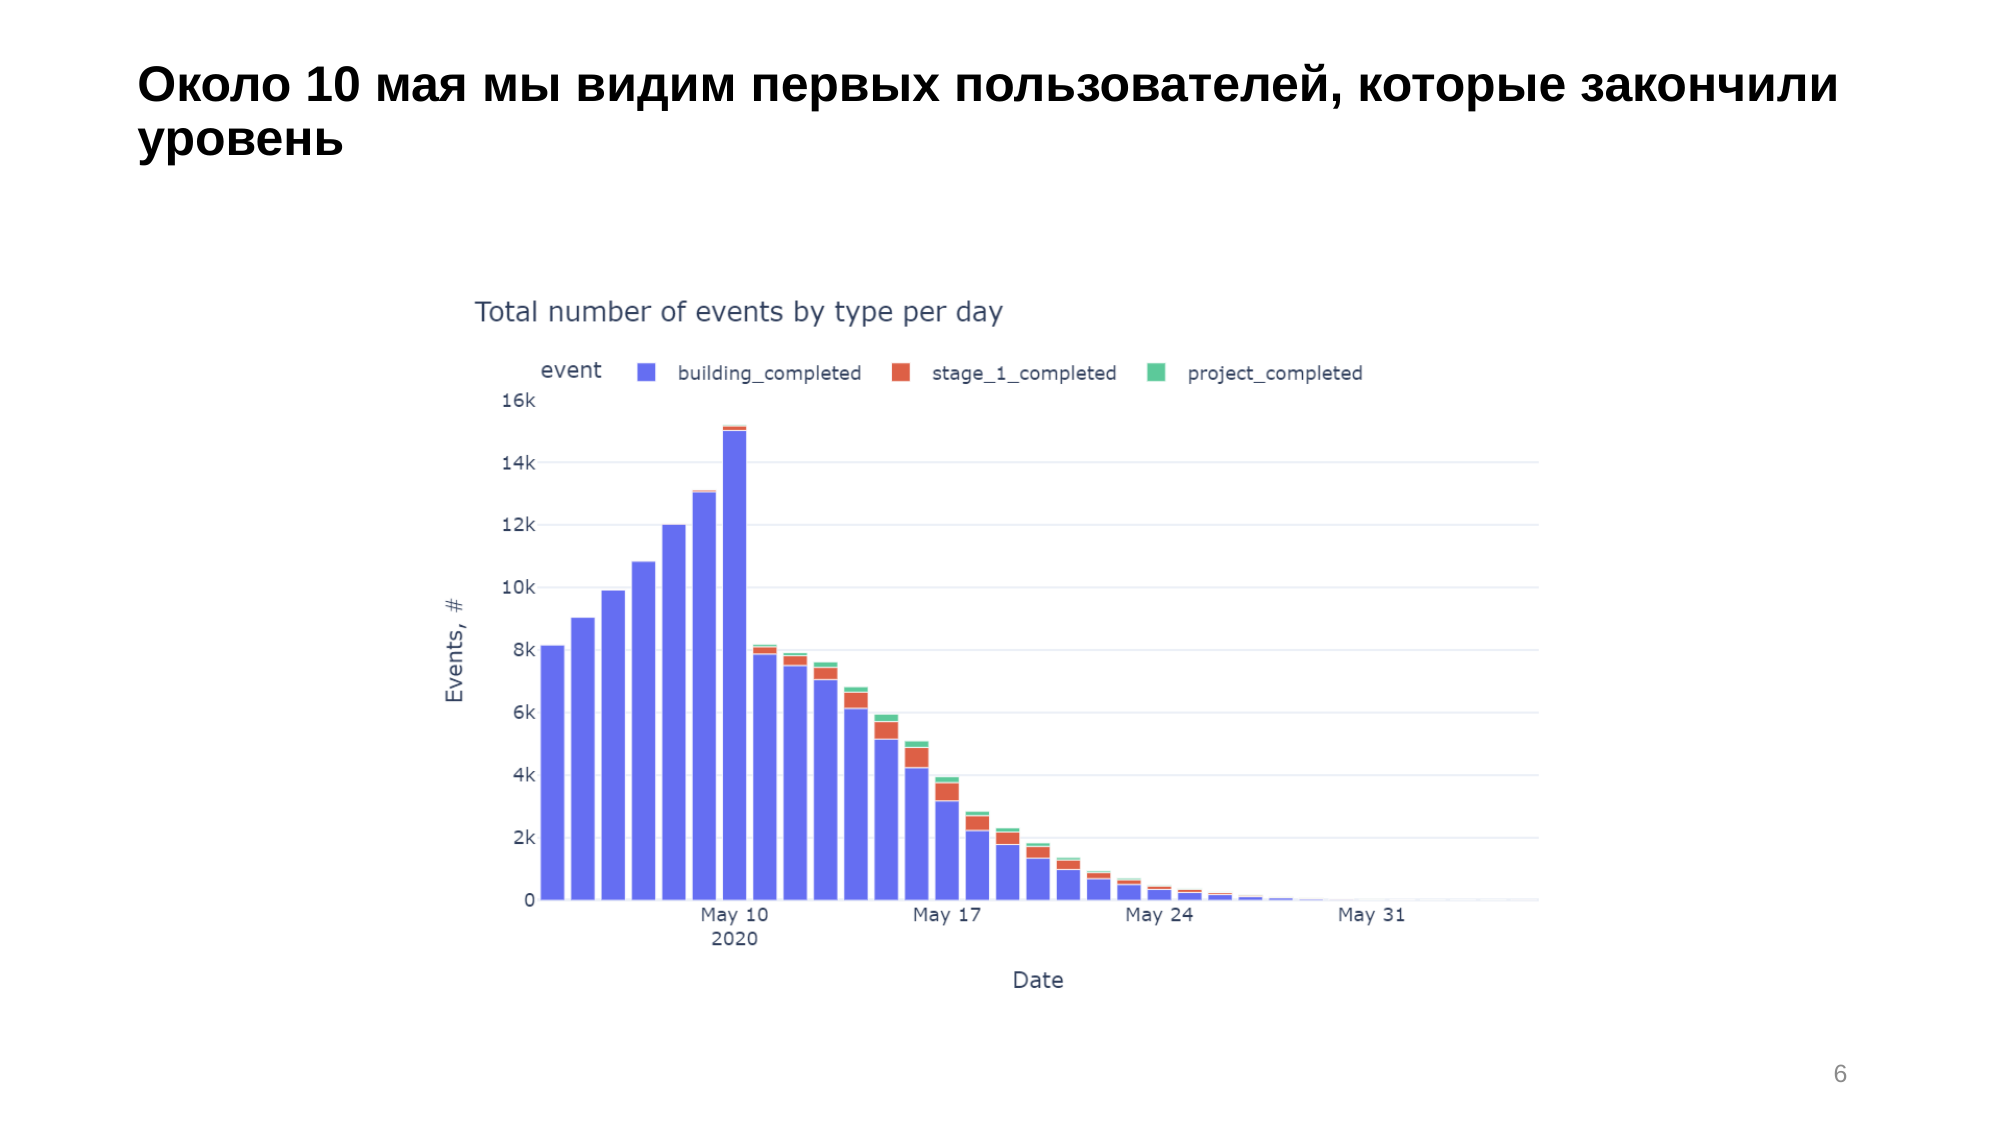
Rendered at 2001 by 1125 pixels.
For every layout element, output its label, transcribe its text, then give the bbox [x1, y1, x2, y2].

title Около 10 мая мы видим первых пользователей, которые закончили уровень [137, 57, 1863, 276]
slide_number 6 [1412, 1042, 1863, 1103]
picture [432, 287, 1568, 1012]
